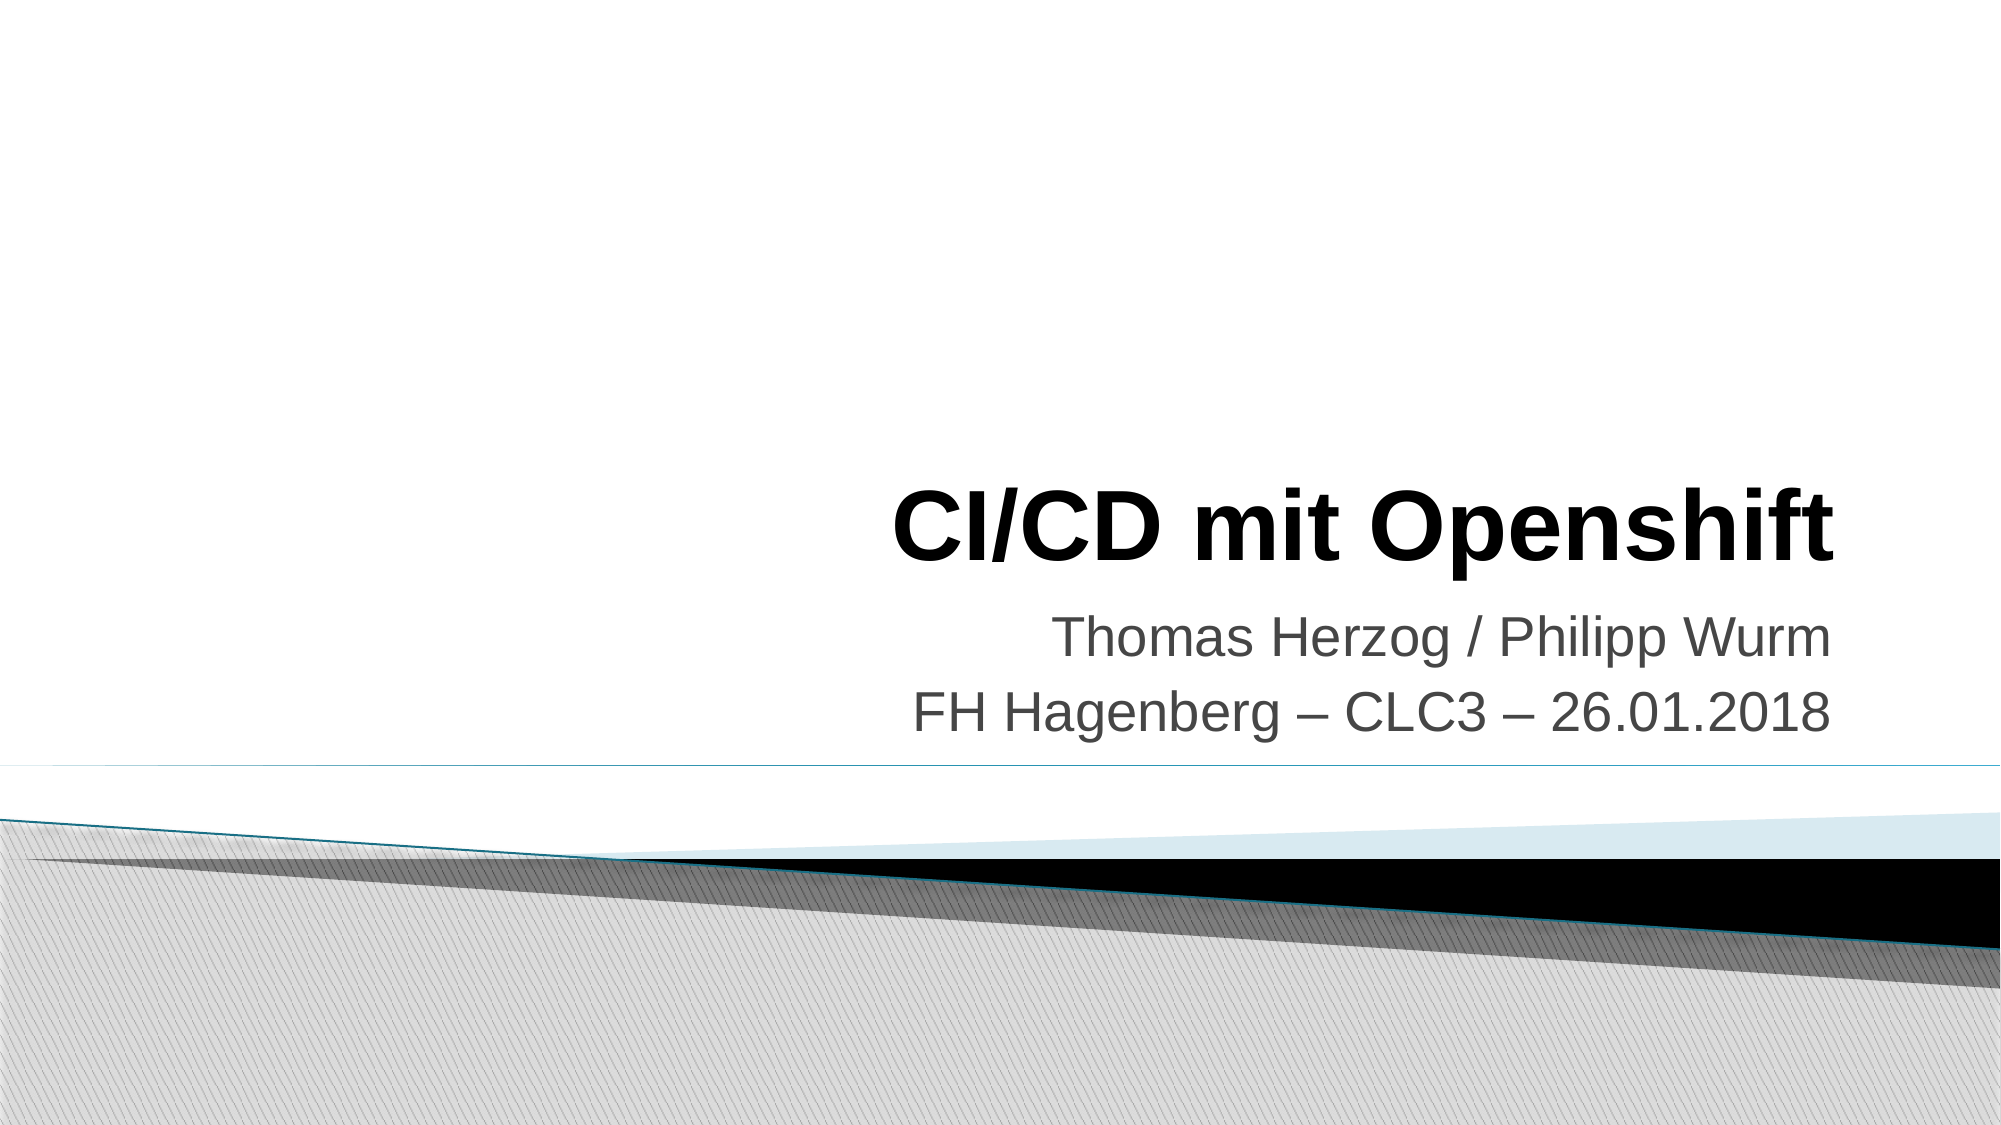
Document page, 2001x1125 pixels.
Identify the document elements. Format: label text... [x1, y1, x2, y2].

subtitle Thomas Herzog / Philipp Wurm FH Hagenberg – CLC3 – 26.01.2018 [150, 592, 1850, 790]
title CI/CD mit Openshift [150, 287, 1850, 588]
picture [7, 859, 2000, 989]
